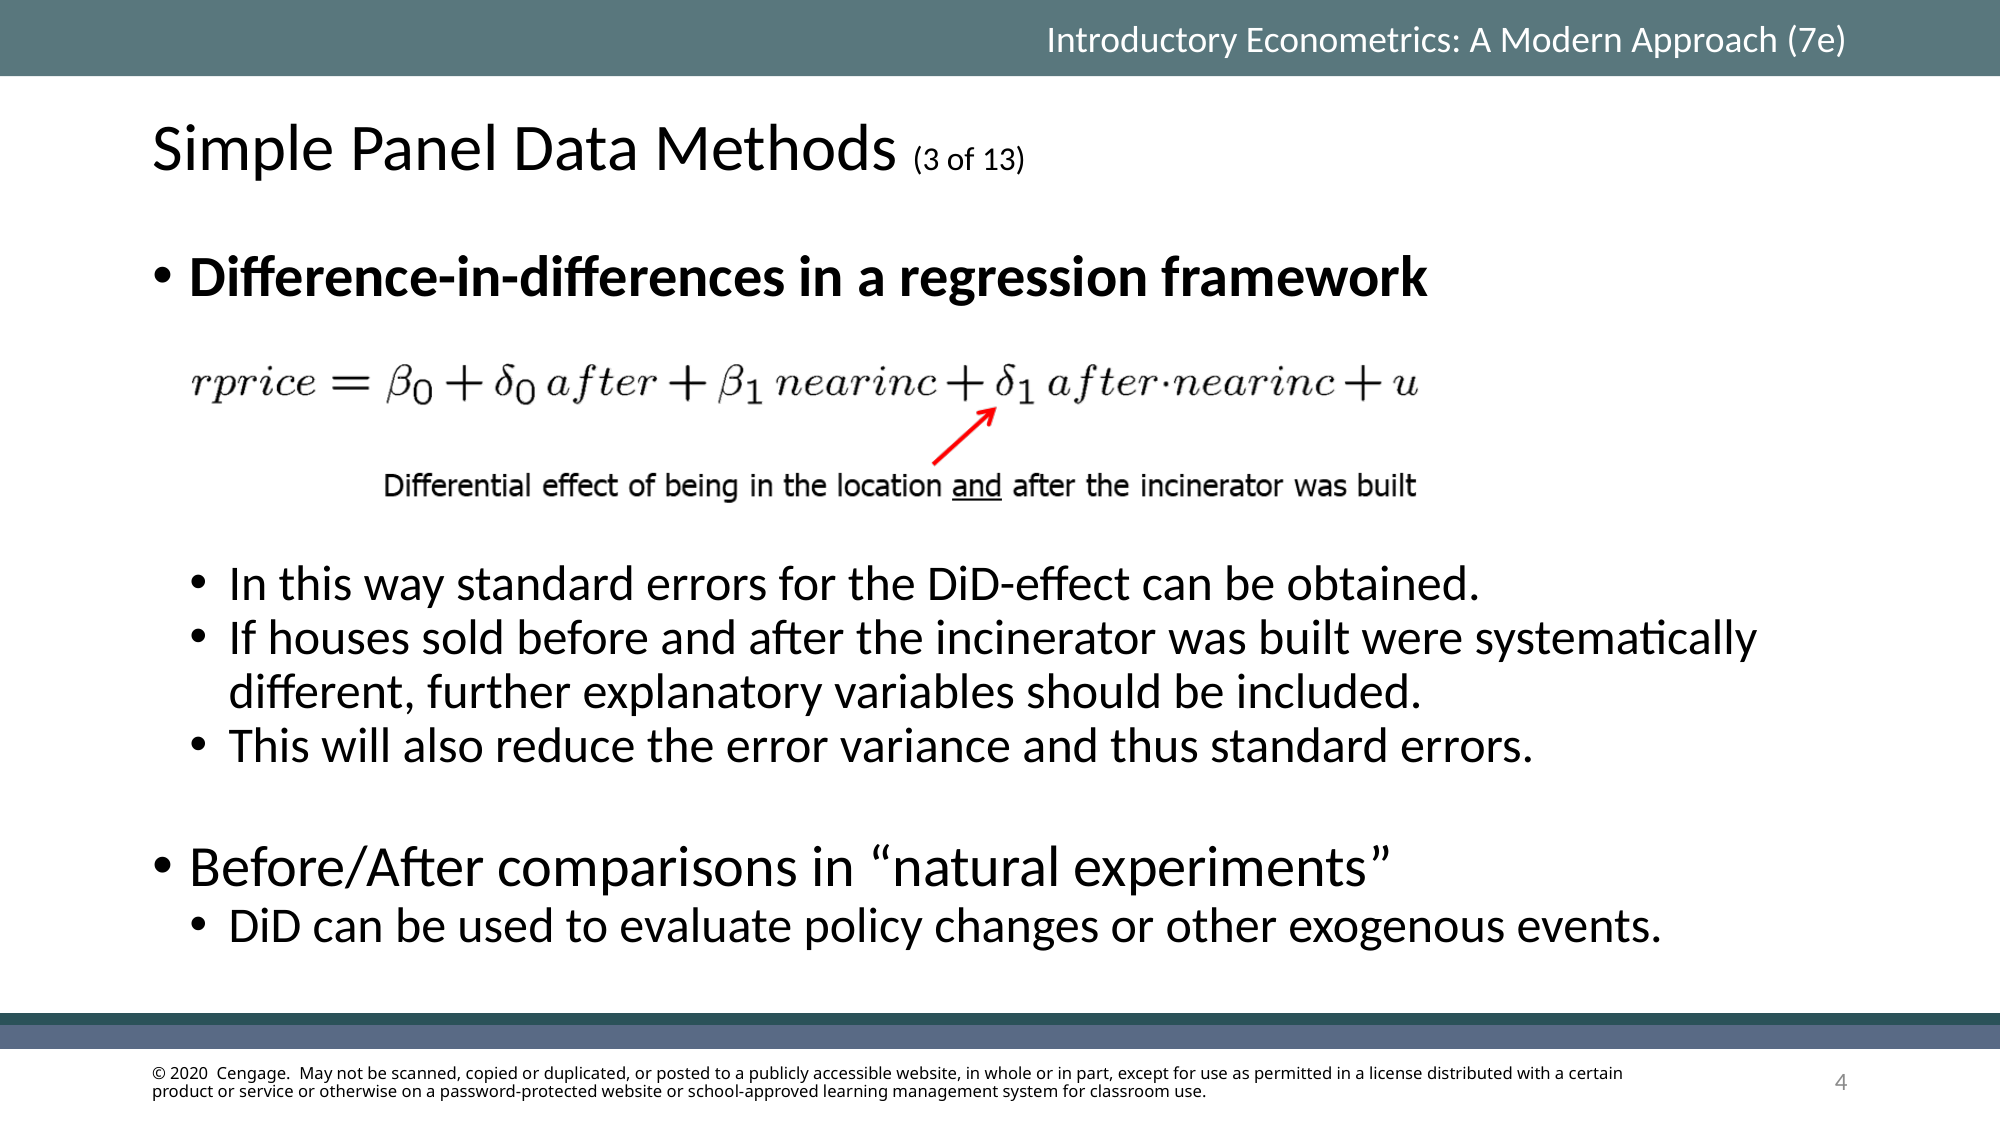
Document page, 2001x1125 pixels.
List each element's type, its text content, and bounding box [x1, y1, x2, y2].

picture [190, 363, 1486, 522]
list In this way standard errors for the DiD-effect can be obtained. If houses sold before and after the incinerator was built were systematically different, further explanatory variables should be included. This will also reduce the error variance and thus standard errors. Before/After comparisons in “natural experiments” DiD can be used to evaluate policy changes or other exogenous events. [137, 549, 1863, 1001]
list Difference-in-differences in a regression framework [137, 238, 1863, 327]
title Simple Panel Data Methods (3 of 13) [137, 104, 1863, 225]
slide_number 4 [1759, 1057, 1863, 1103]
